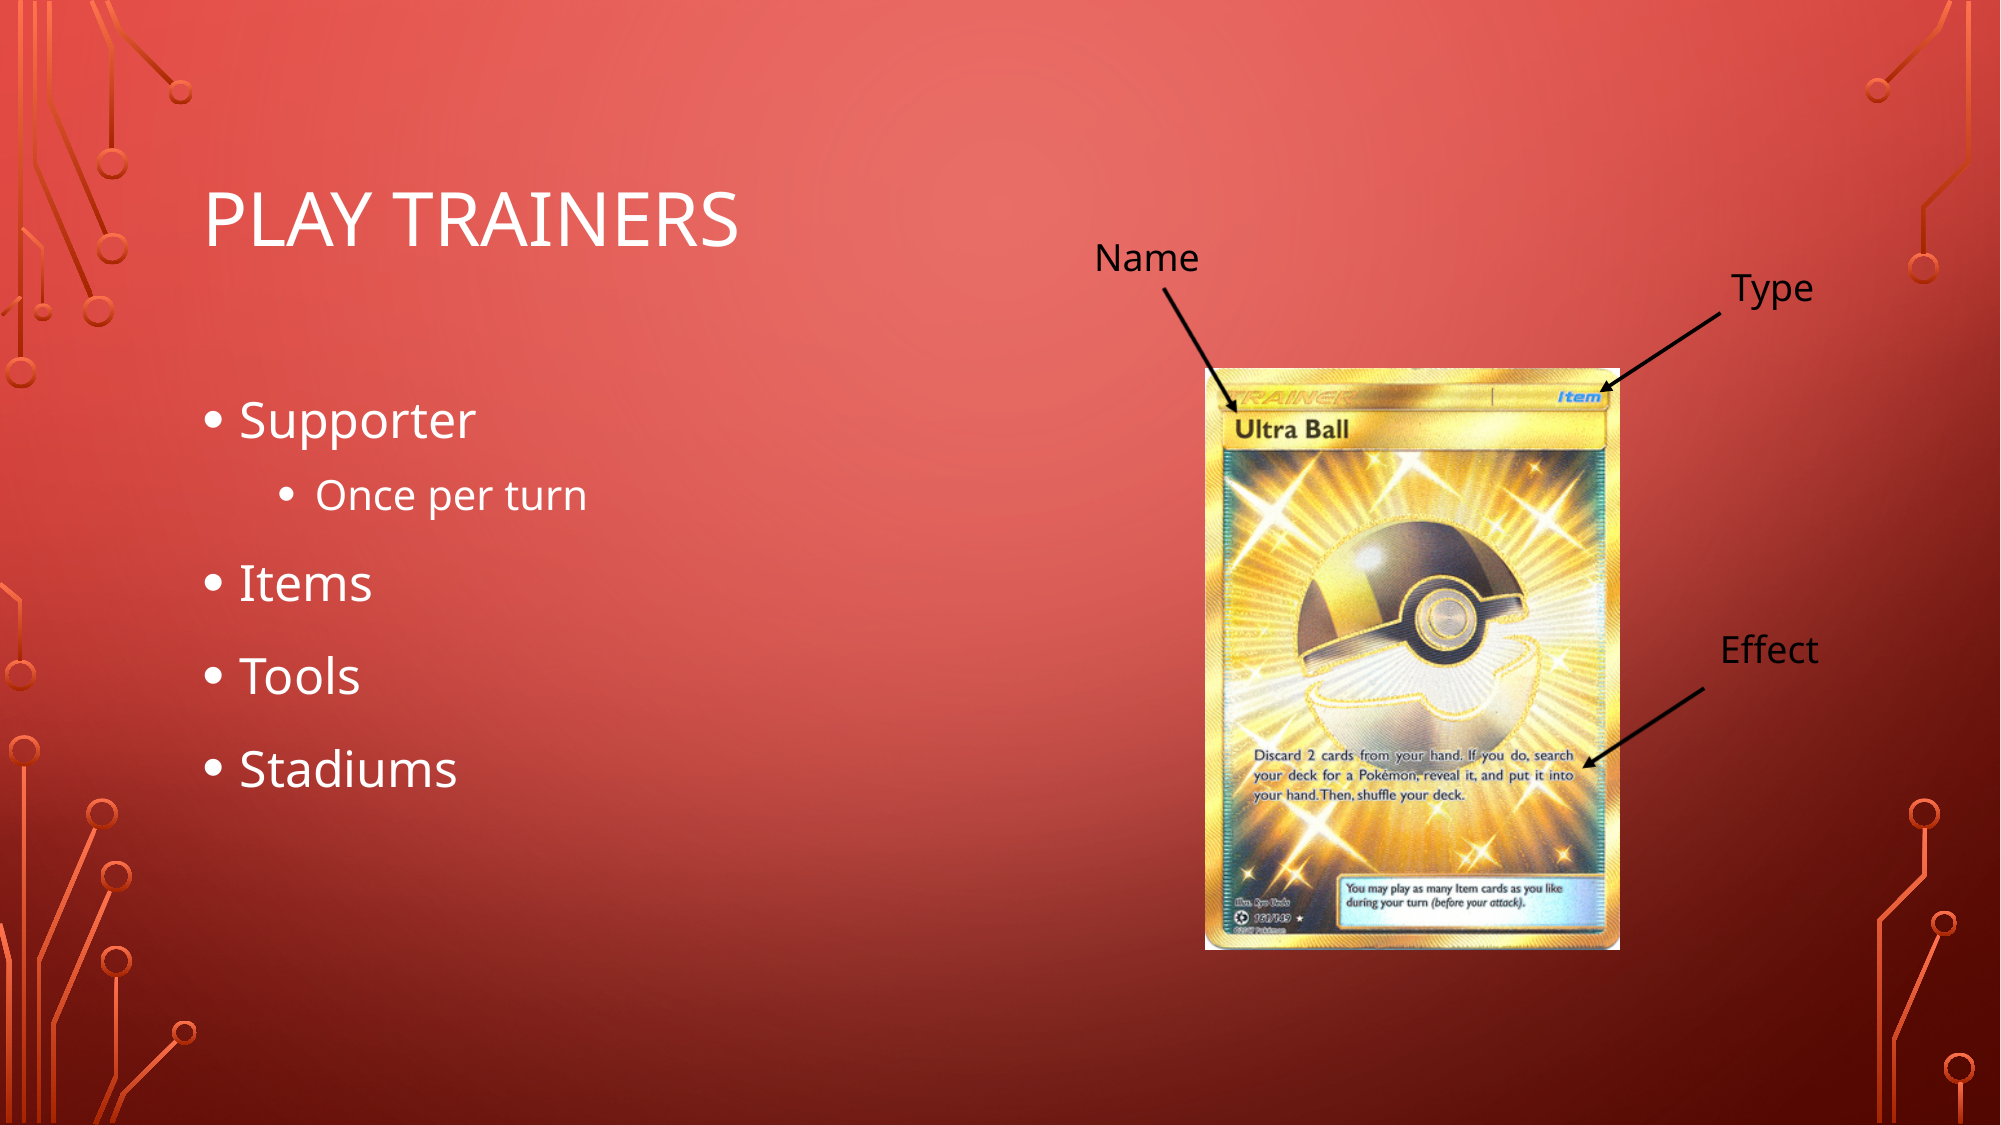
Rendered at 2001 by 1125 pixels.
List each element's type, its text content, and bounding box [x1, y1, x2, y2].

list Supporter Once per turn Items Tools Stadiums [187, 369, 988, 950]
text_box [1599, 312, 1721, 393]
title Play Trainers [187, 101, 1813, 344]
picture [1136, 287, 1274, 424]
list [1204, 368, 1620, 951]
text_box Type [1716, 256, 1874, 317]
text_box Name [1079, 226, 1304, 287]
picture [1569, 686, 1706, 782]
text_box Effect [1705, 618, 1919, 679]
